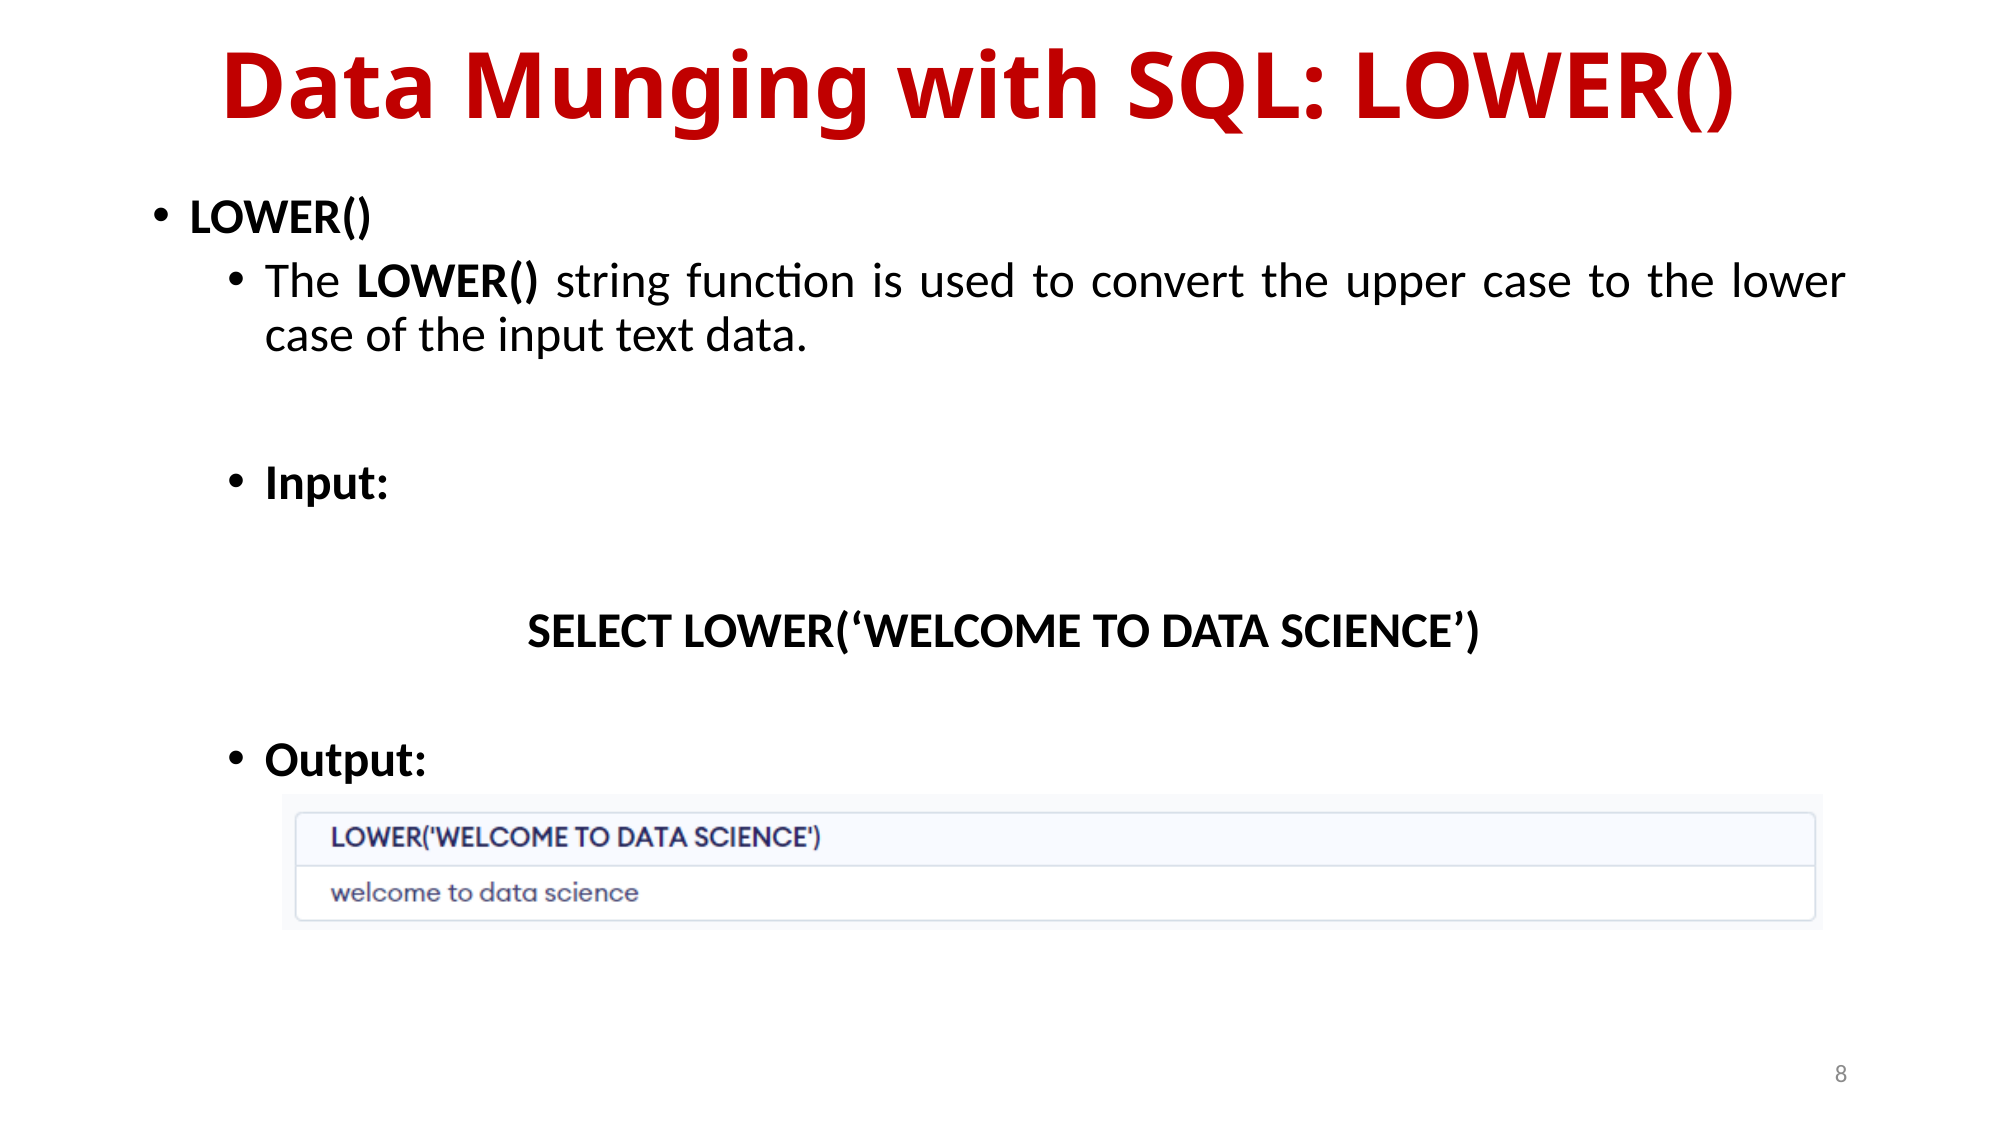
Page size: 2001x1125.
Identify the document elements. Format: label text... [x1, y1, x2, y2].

list LOWER() The LOWER() string function is used to convert the upper case to the lower case of the input text data. Input: SELECT LOWER(‘WELCOME TO DATA SCIENCE’) Output: [137, 182, 1863, 1028]
slide_number 8 [1412, 1042, 1863, 1103]
title Data Munging with SQL: LOWER() [115, 0, 1841, 198]
picture [282, 794, 1823, 930]
